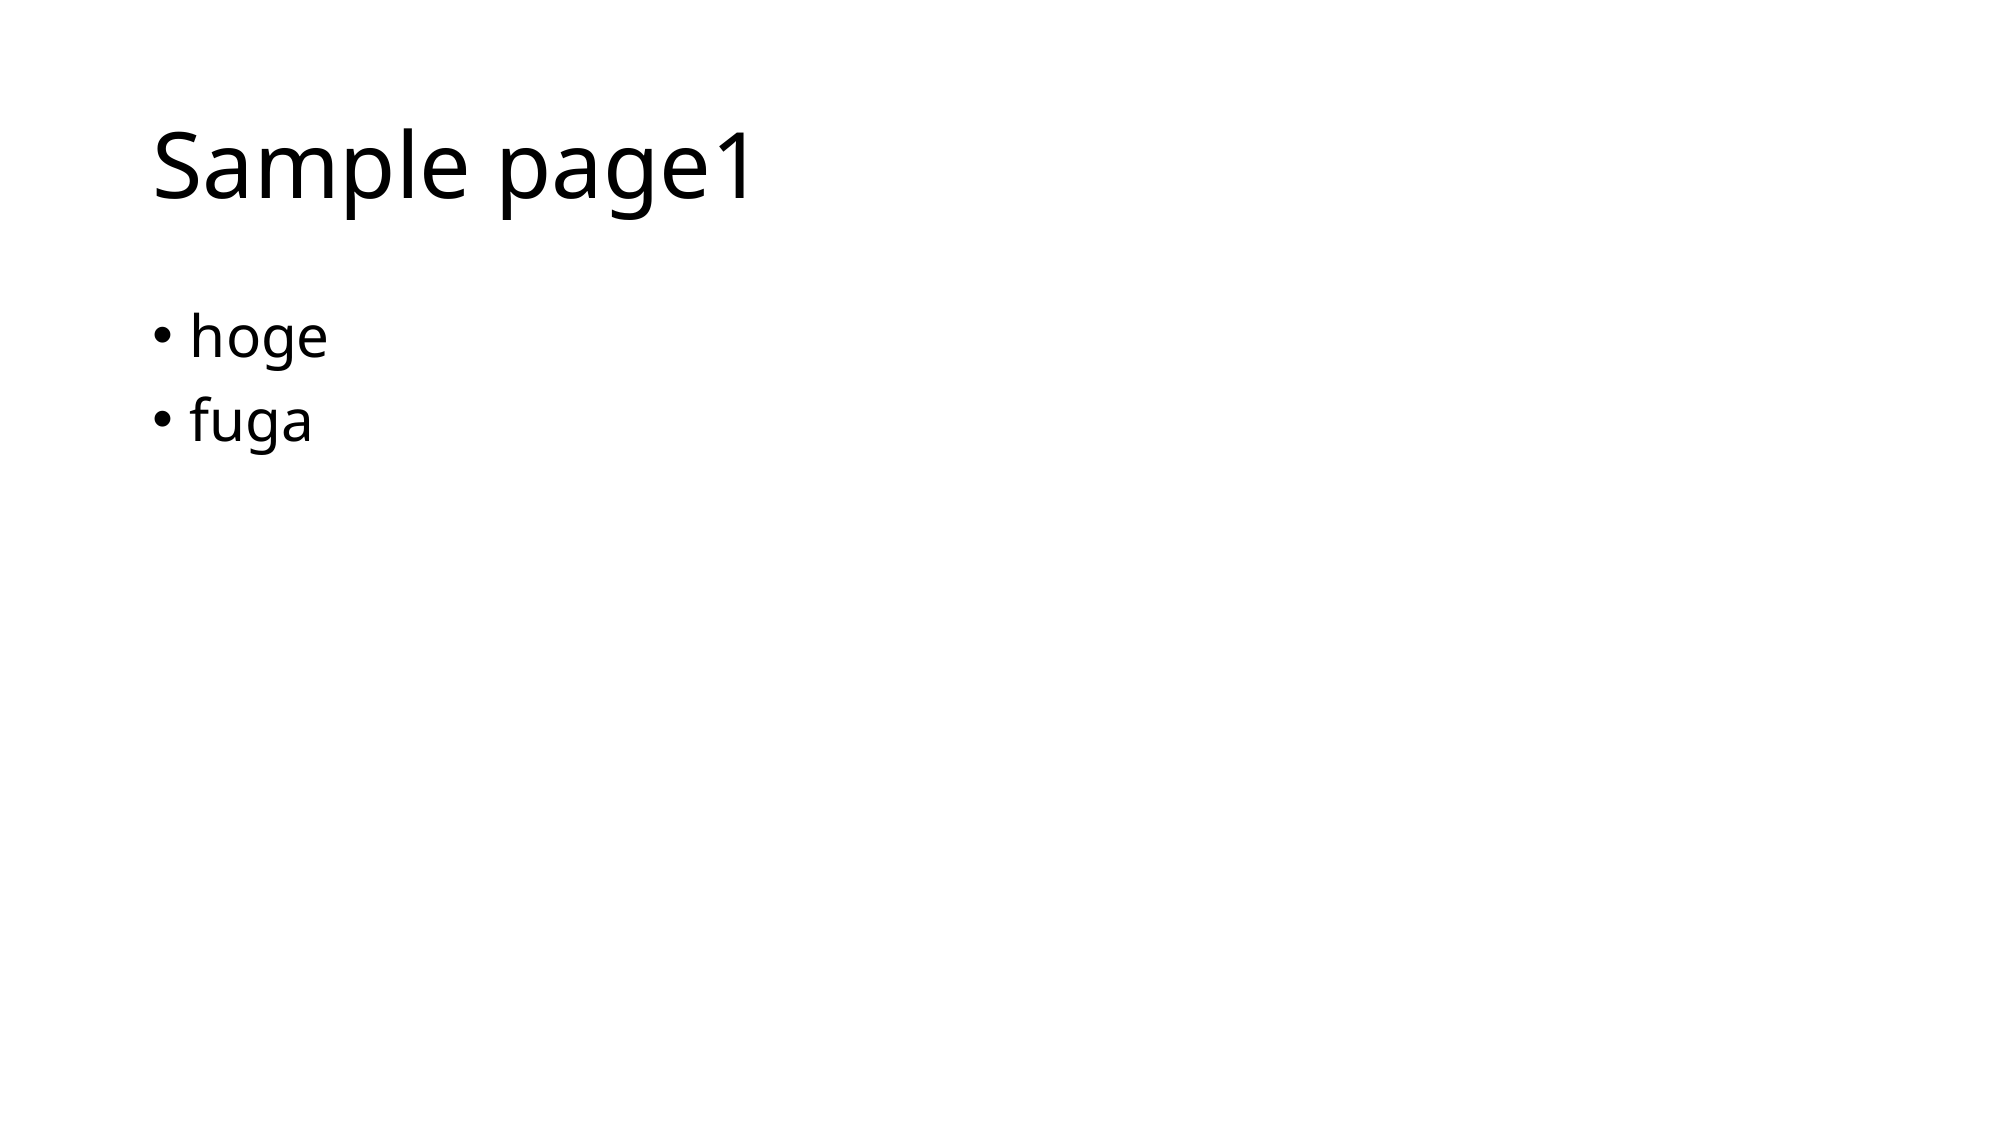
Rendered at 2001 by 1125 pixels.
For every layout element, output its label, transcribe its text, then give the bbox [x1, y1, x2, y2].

list hoge fuga [137, 299, 1863, 1014]
title Sample page1 [137, 59, 1863, 278]
